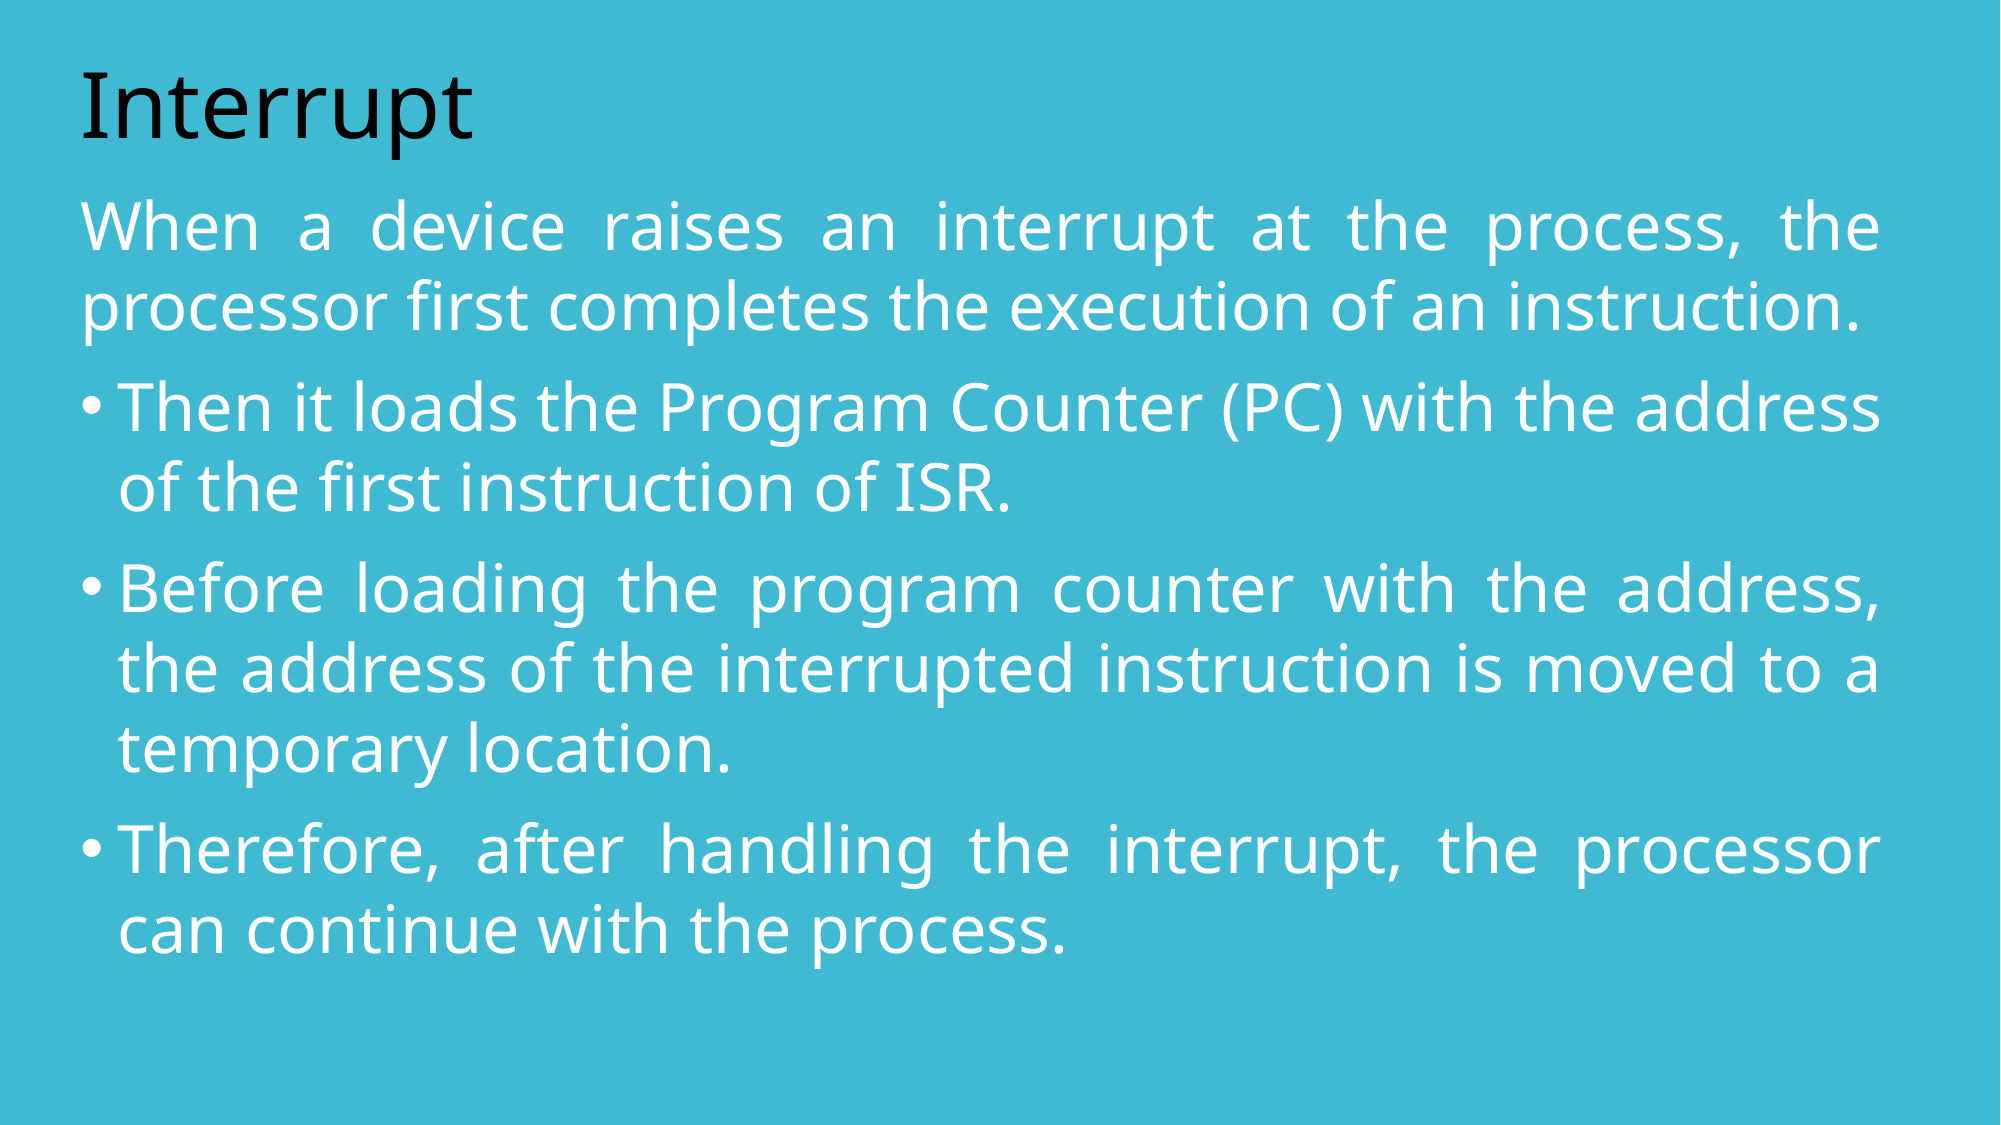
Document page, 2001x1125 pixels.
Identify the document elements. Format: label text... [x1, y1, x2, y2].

list When a device raises an interrupt at the process, the processor first completes the execution of an instruction. Then it loads the Program Counter (PC) with the address of the first instruction of ISR. Before loading the program counter with the address, the address of the interrupted instruction is moved to a temporary location. Therefore, after handling the interrupt, the processor can continue with the process. [64, 176, 1900, 1125]
title Interrupt [64, 0, 1790, 176]
